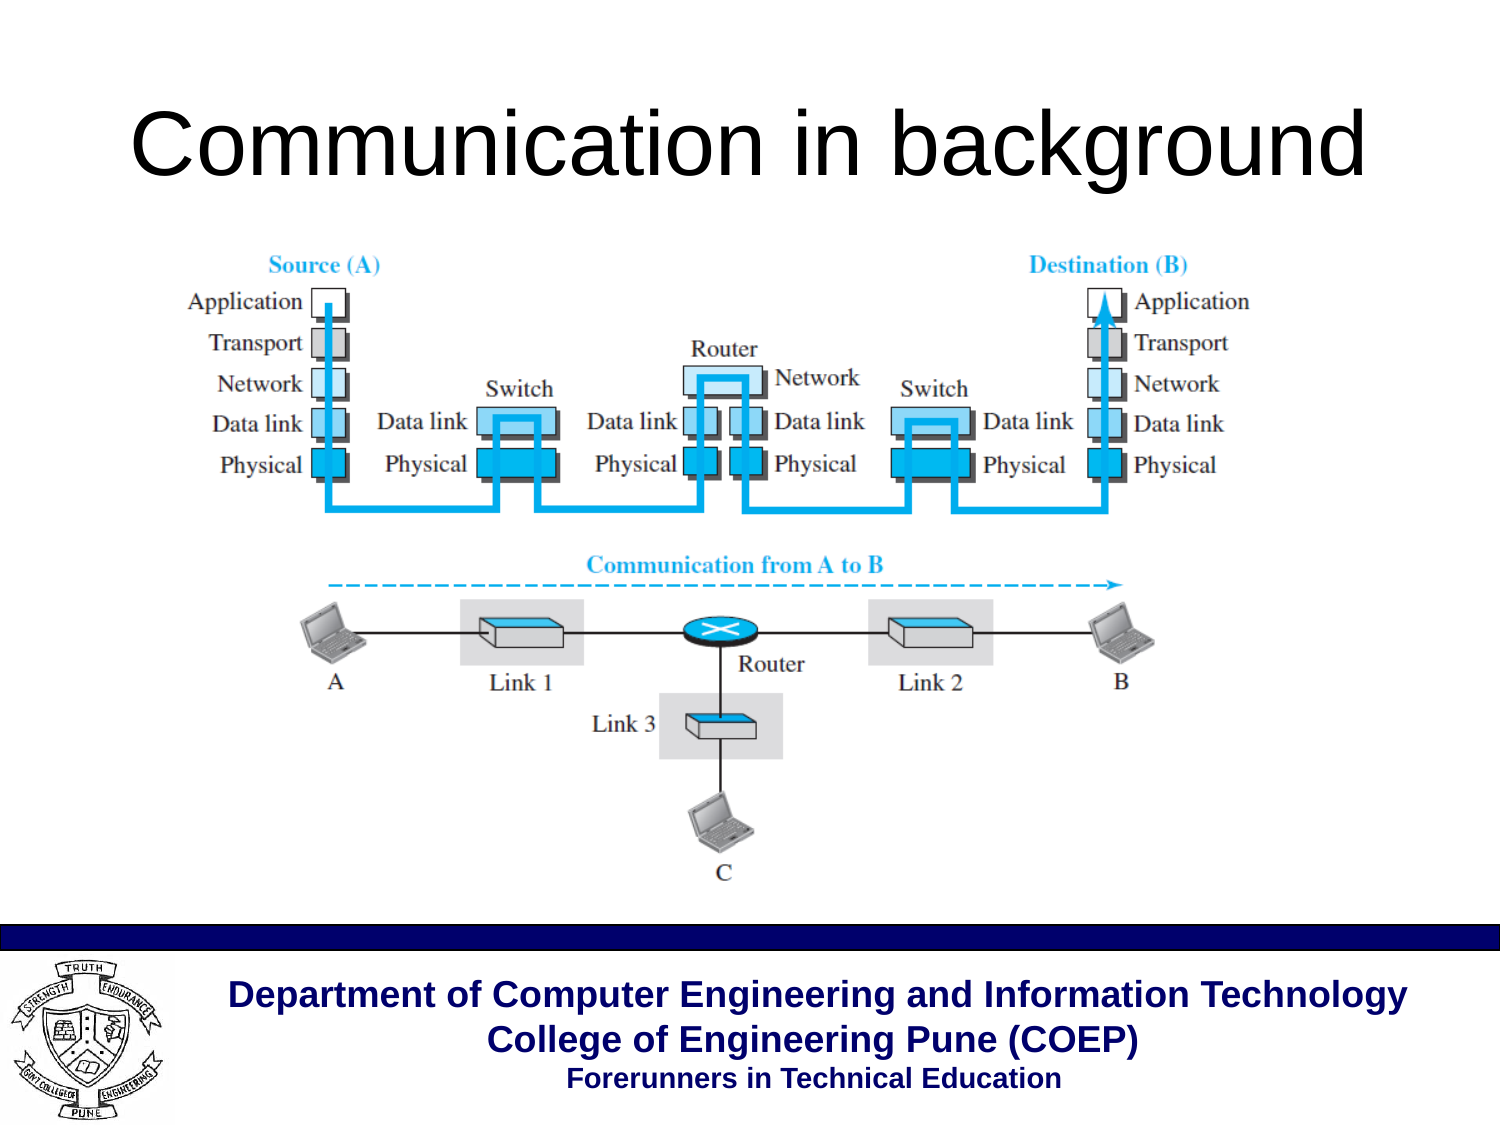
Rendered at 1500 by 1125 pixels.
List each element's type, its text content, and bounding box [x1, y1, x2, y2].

picture [171, 237, 1329, 888]
title Communication in background [74, 44, 1426, 233]
